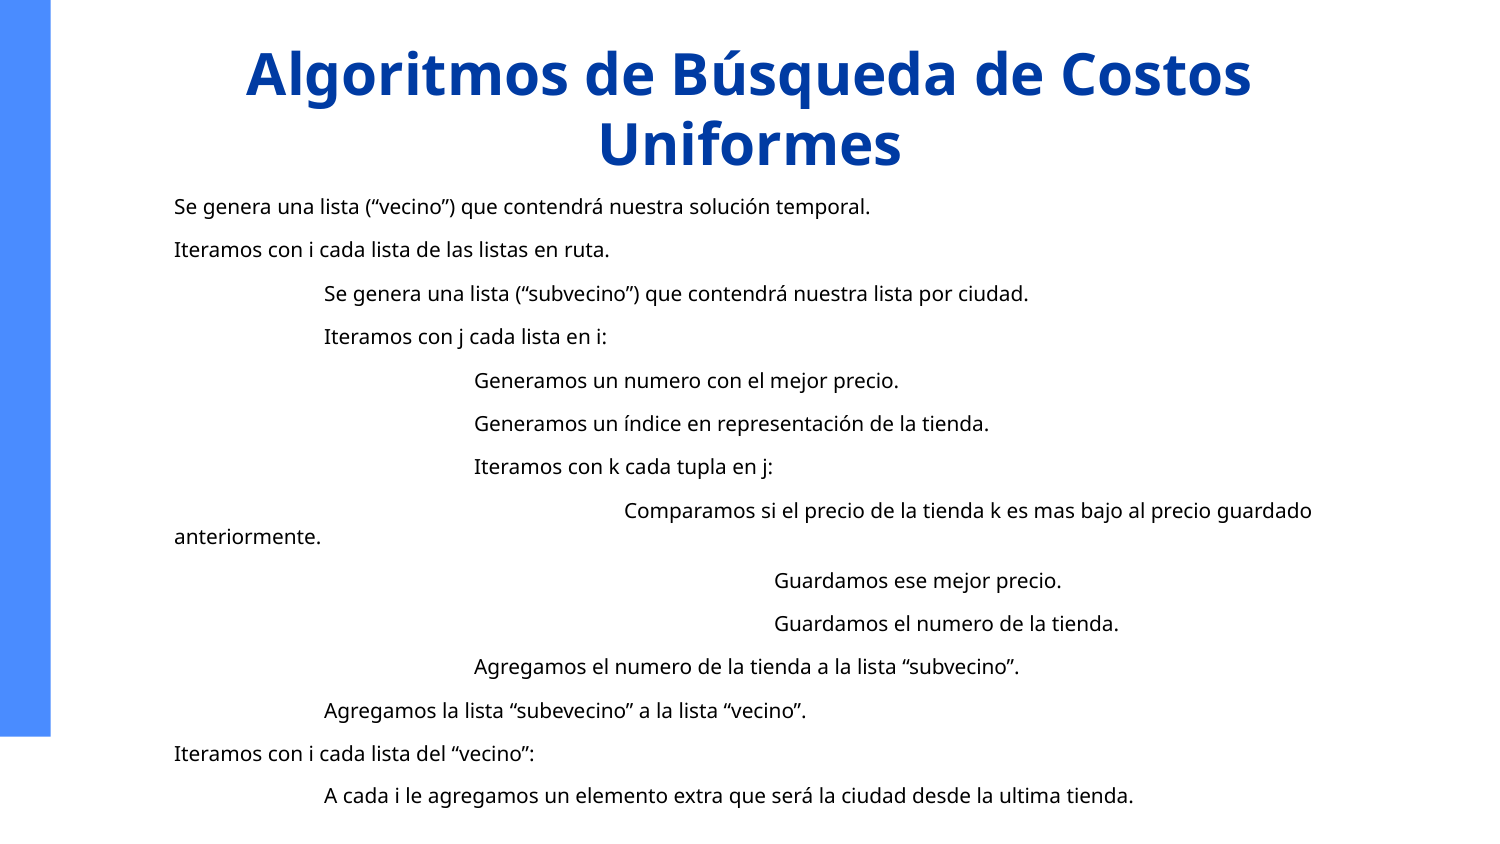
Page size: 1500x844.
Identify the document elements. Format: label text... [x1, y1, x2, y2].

text_box Se genera una lista (“vecino”) que contendrá nuestra solución temporal. Iteramos con i cada lista de las listas en ruta. Se genera una lista (“subvecino”) que contendrá nuestra lista por ciudad. Iteramos con j cada lista en i: Generamos un numero con el mejor precio. Generamos un índice en representación de la tienda. Iteramos con k cada tupla en j: Comparamos si el precio de la tienda k es mas bajo al precio guardado anteriormente. Guardamos ese mejor precio. Guardamos el numero de la tienda. Agregamos el numero de la tienda a la lista “subvecino”. Agregamos la lista “subevecino” a la lista “vecino”. Iteramos con i cada lista del “vecino”: A cada i le agregamos un elemento extra que será la ciudad desde la ultima tienda. [159, 182, 1341, 815]
title Algoritmos de Búsqueda de Costos Uniformes [117, 21, 1383, 116]
